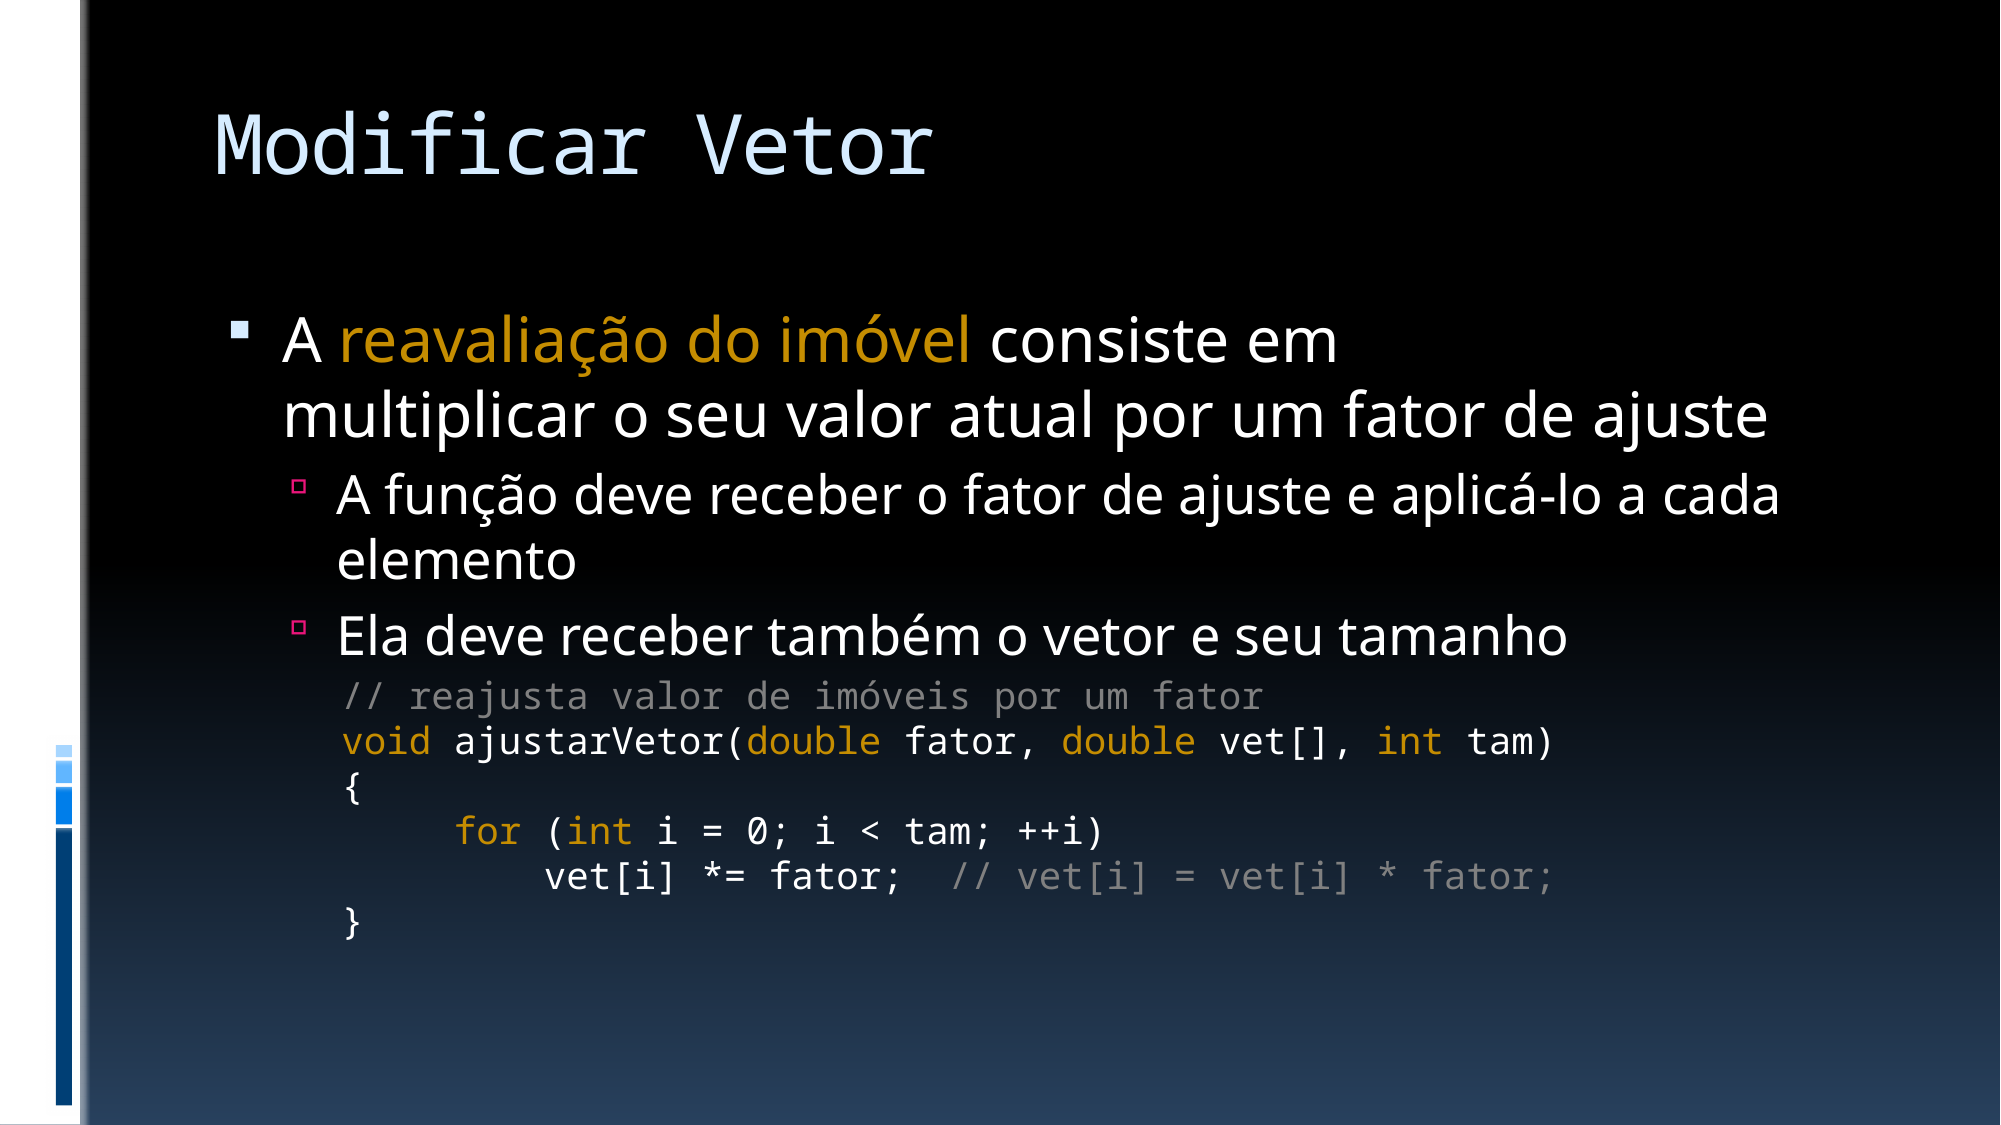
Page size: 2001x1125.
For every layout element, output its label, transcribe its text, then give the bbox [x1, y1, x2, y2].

list A reavaliação do imóvel consiste em multiplicar o seu valor atual por um fator de ajuste A função deve receber o fator de ajuste e aplicá-lo a cada elemento Ela deve receber também o vetor e seu tamanho [200, 292, 1900, 1043]
title Modificar Vetor [200, 83, 1900, 234]
text_box // reajusta valor de imóveis por um fator void ajustarVetor(double fator, double vet[], int tam) { for (int i = 0; i < tam; ++i) vet[i] *= fator; // vet[i] = vet[i] * fator; } [326, 664, 1591, 950]
